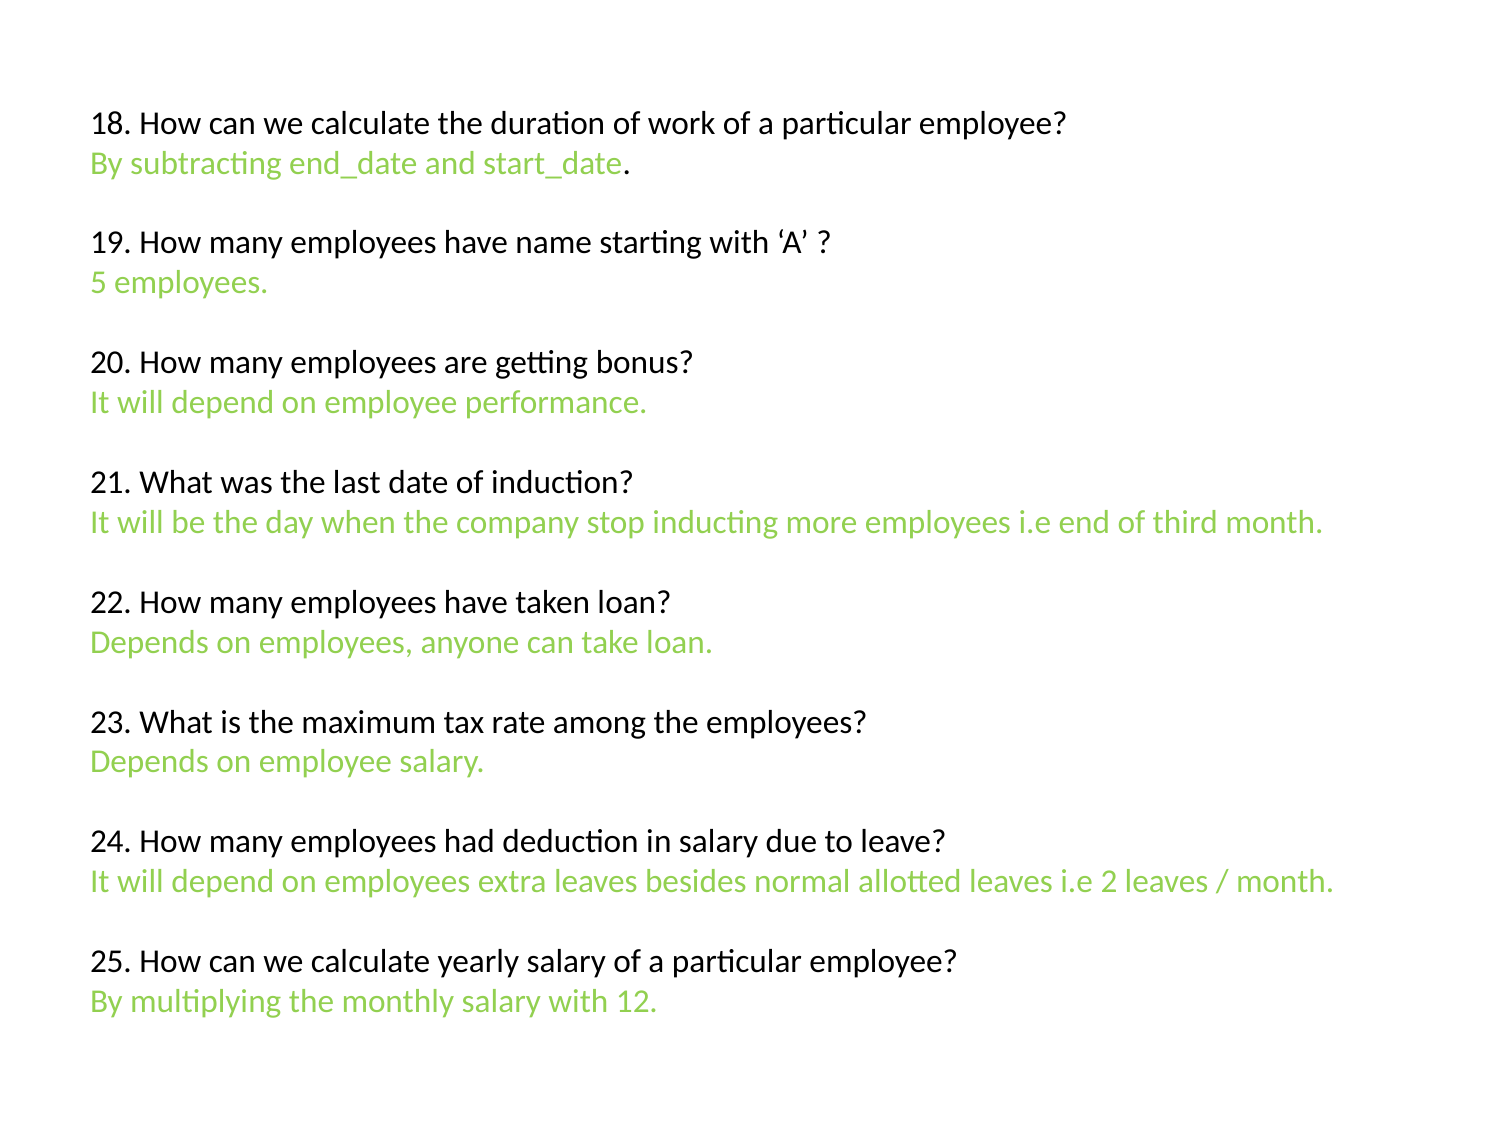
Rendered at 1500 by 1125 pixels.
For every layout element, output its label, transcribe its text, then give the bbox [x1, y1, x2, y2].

title 18. How can we calculate the duration of work of a particular employee? By subtracting end_date and start_date. 19. How many employees have name starting with ‘A’ ? 5 employees. 20. How many employees are getting bonus? It will depend on employee performance. 21. What was the last date of induction? It will be the day when the company stop inducting more employees i.e end of third month. 22. How many employees have taken loan? Depends on employees, anyone can take loan. 23. What is the maximum tax rate among the employees? Depends on employee salary. 24. How many employees had deduction in salary due to leave? It will depend on employees extra leaves besides normal allotted leaves i.e 2 leaves / month. 25. How can we calculate yearly salary of a particular employee? By multiplying the monthly salary with 12. [75, 45, 1425, 1075]
